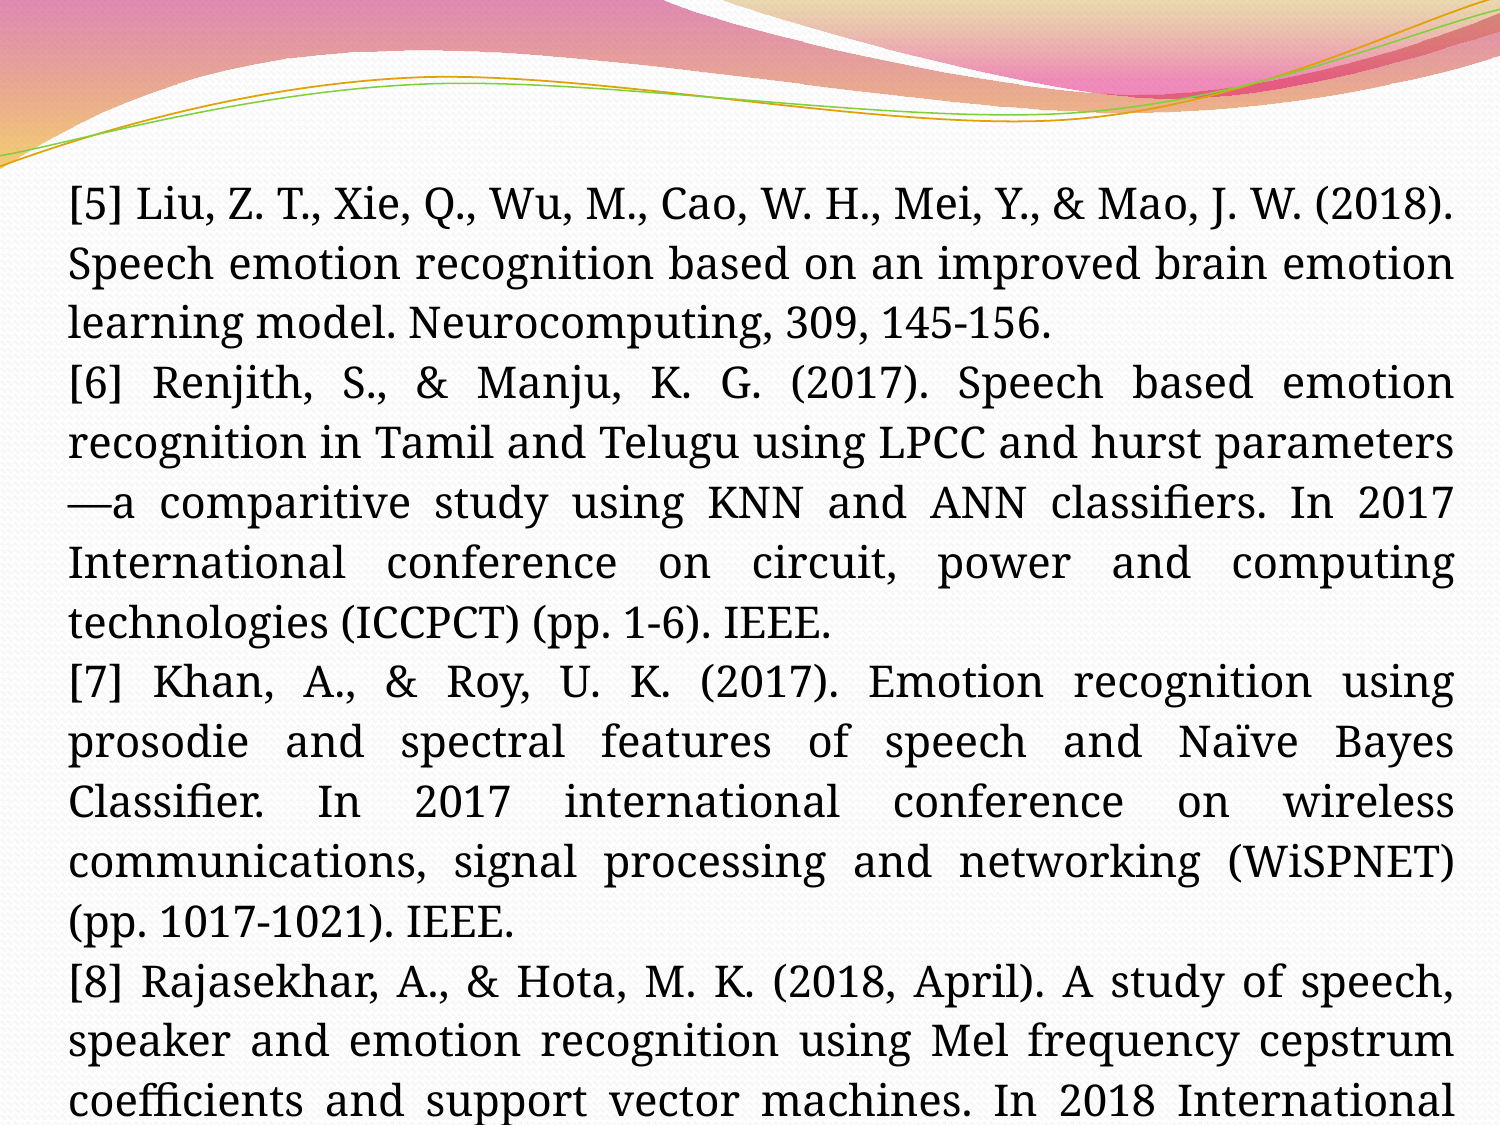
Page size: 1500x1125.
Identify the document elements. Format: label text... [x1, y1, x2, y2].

list [5] Liu, Z. T., Xie, Q., Wu, M., Cao, W. H., Mei, Y., & Mao, J. W. (2018). Speech emotion recognition based on an improved brain emotion learning model. Neurocomputing, 309, 145-156. [6] Renjith, S., & Manju, K. G. (2017). Speech based emotion recognition in Tamil and Telugu using LPCC and hurst parameters—a comparitive study using KNN and ANN classifiers. In 2017 International conference on circuit, power and computing technologies (ICCPCT) (pp. 1-6). IEEE. [7] Khan, A., & Roy, U. K. (2017). Emotion recognition using prosodie and spectral features of speech and Naïve Bayes Classifier. In 2017 international conference on wireless communications, signal processing and networking (WiSPNET) (pp. 1017-1021). IEEE. [8] Rajasekhar, A., & Hota, M. K. (2018, April). A study of speech, speaker and emotion recognition using Mel frequency cepstrum coefficients and support vector machines. In 2018 International Conference on Communication and Signal Processing (ICCSP) (pp. 0114-0118). IEEE. [53, 160, 1471, 881]
